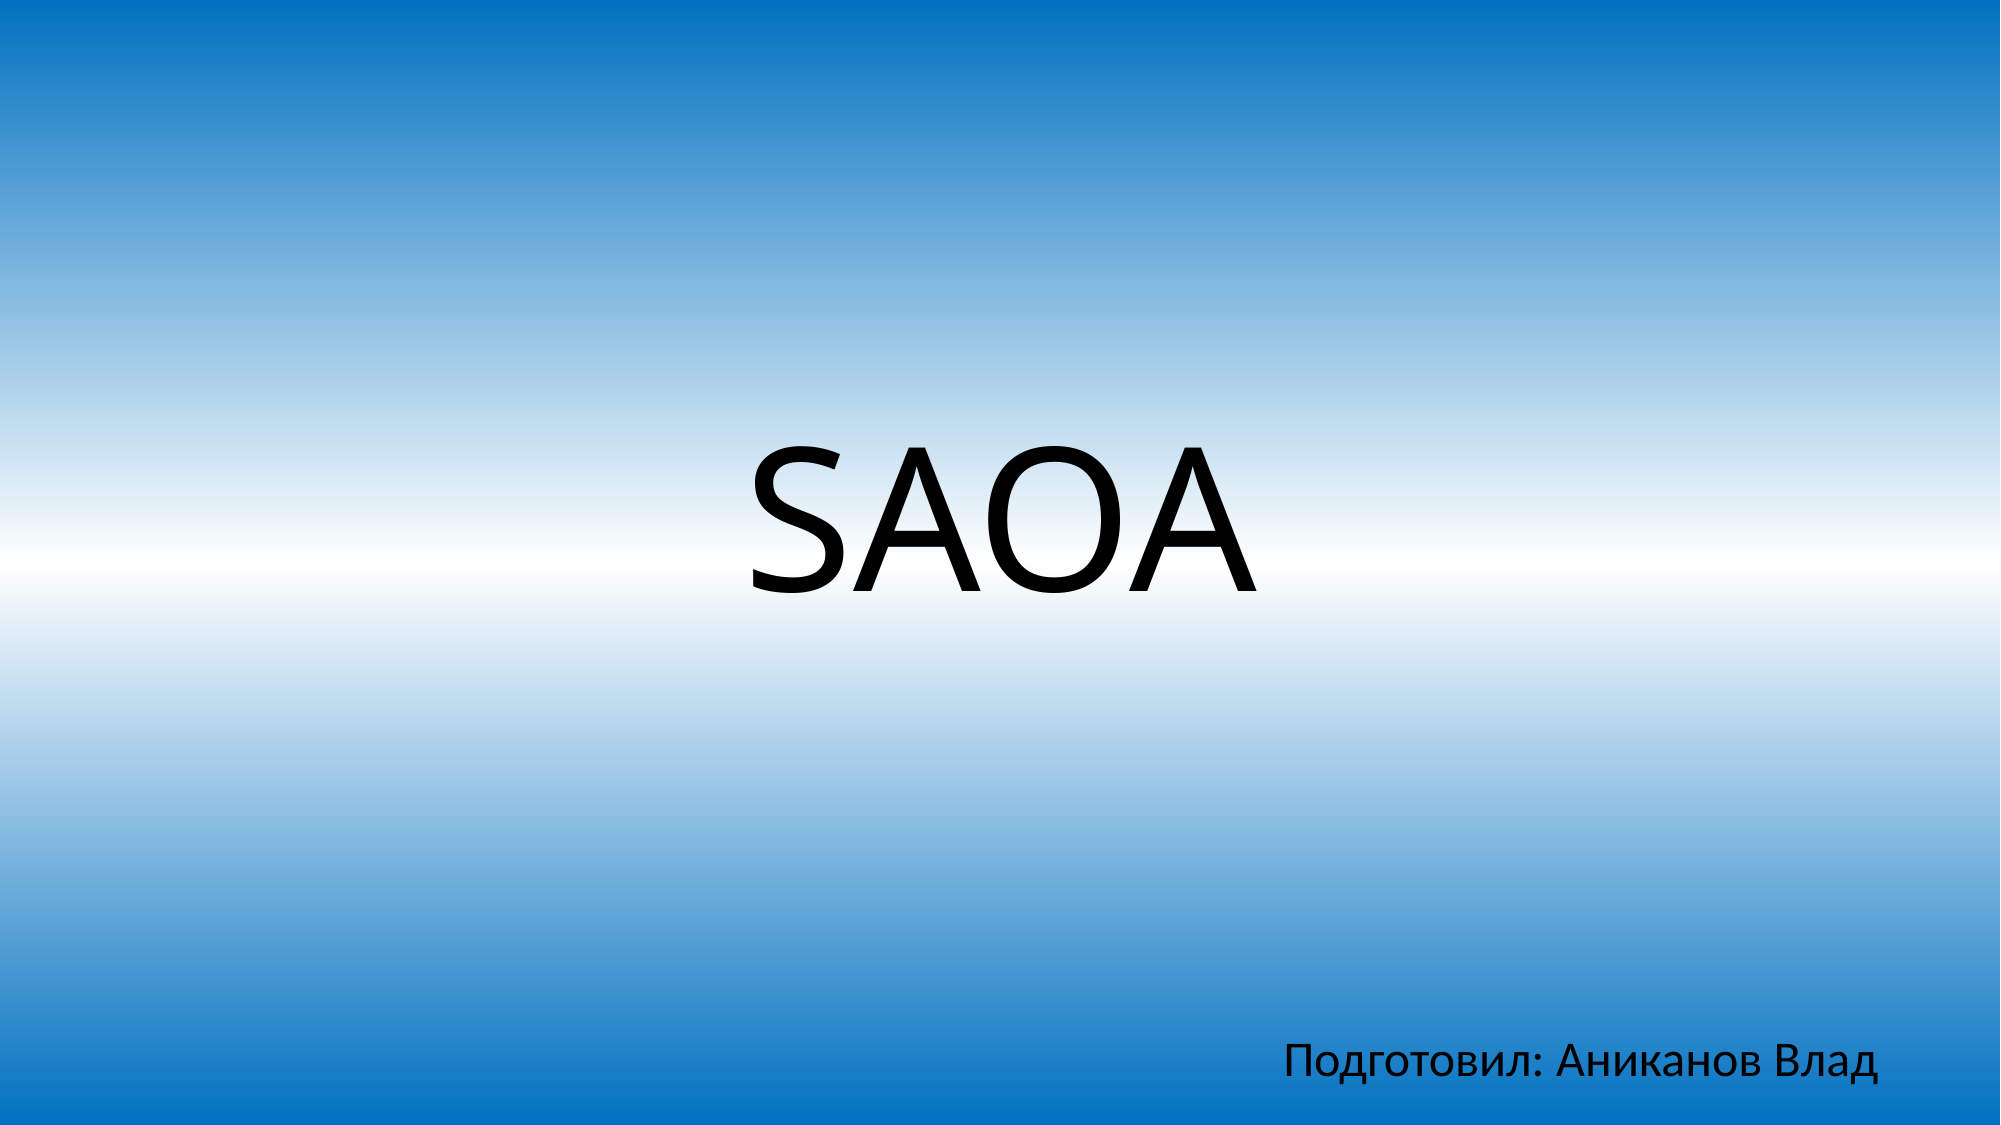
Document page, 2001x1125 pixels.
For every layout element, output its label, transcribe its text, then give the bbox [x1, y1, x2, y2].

subtitle Подготовил: Аниканов Влад [1194, 1025, 1968, 1101]
title SAOA [0, 132, 2000, 642]
